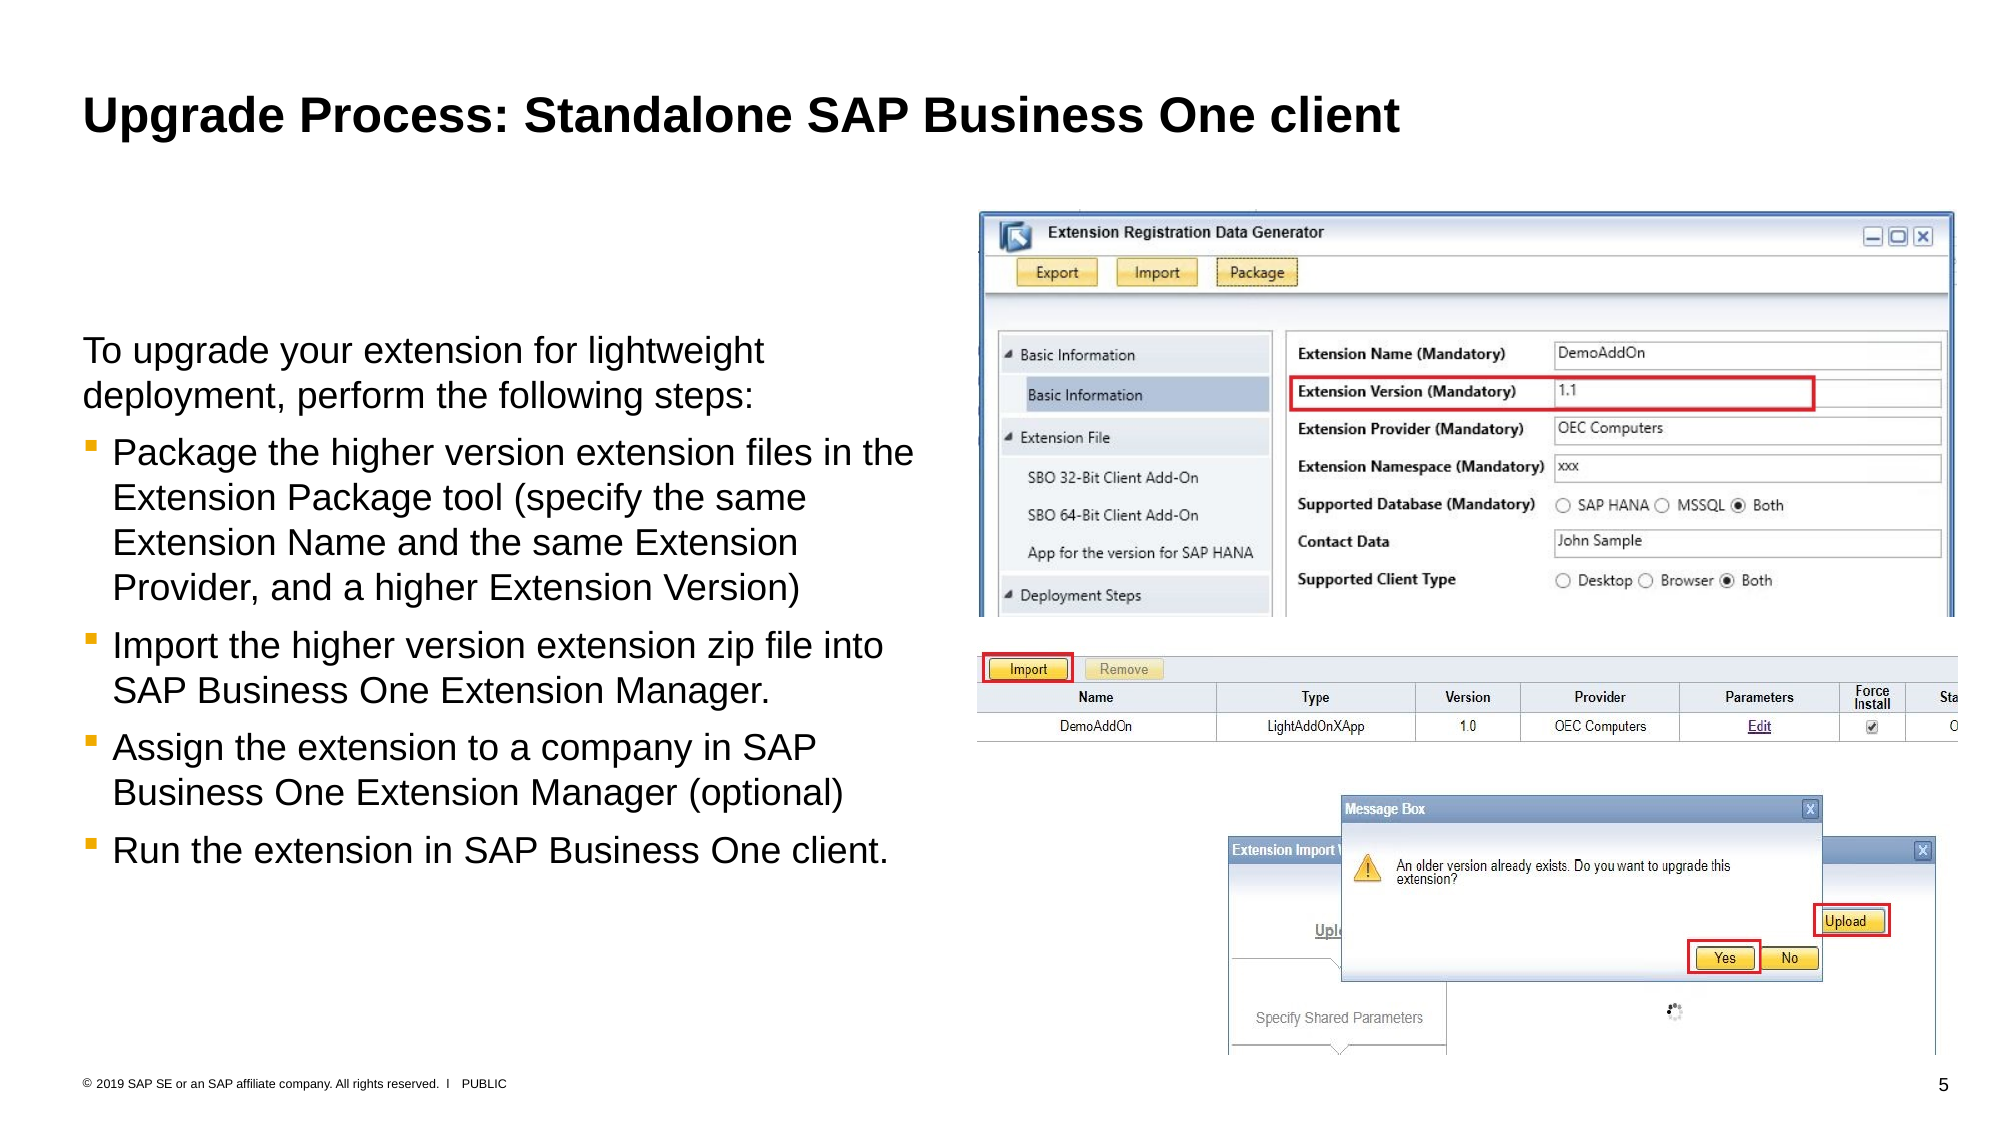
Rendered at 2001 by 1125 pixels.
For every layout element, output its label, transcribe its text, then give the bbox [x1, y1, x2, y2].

picture [977, 645, 1958, 1055]
list To upgrade your extension for lightweight deployment, perform the following steps: Package the higher version extension files in the Extension Package tool (specify the same Extension Name and the same Extension Provider, and a higher Extension Version) Import the higher version extension zip file into SAP Business One Extension Manager. Assign the extension to a company in SAP Business One Extension Manager (optional) Run the extension in SAP Business One client. [82, 325, 957, 967]
picture [977, 208, 1957, 618]
title Upgrade Process: Standalone SAP Business One client [82, 82, 1918, 144]
